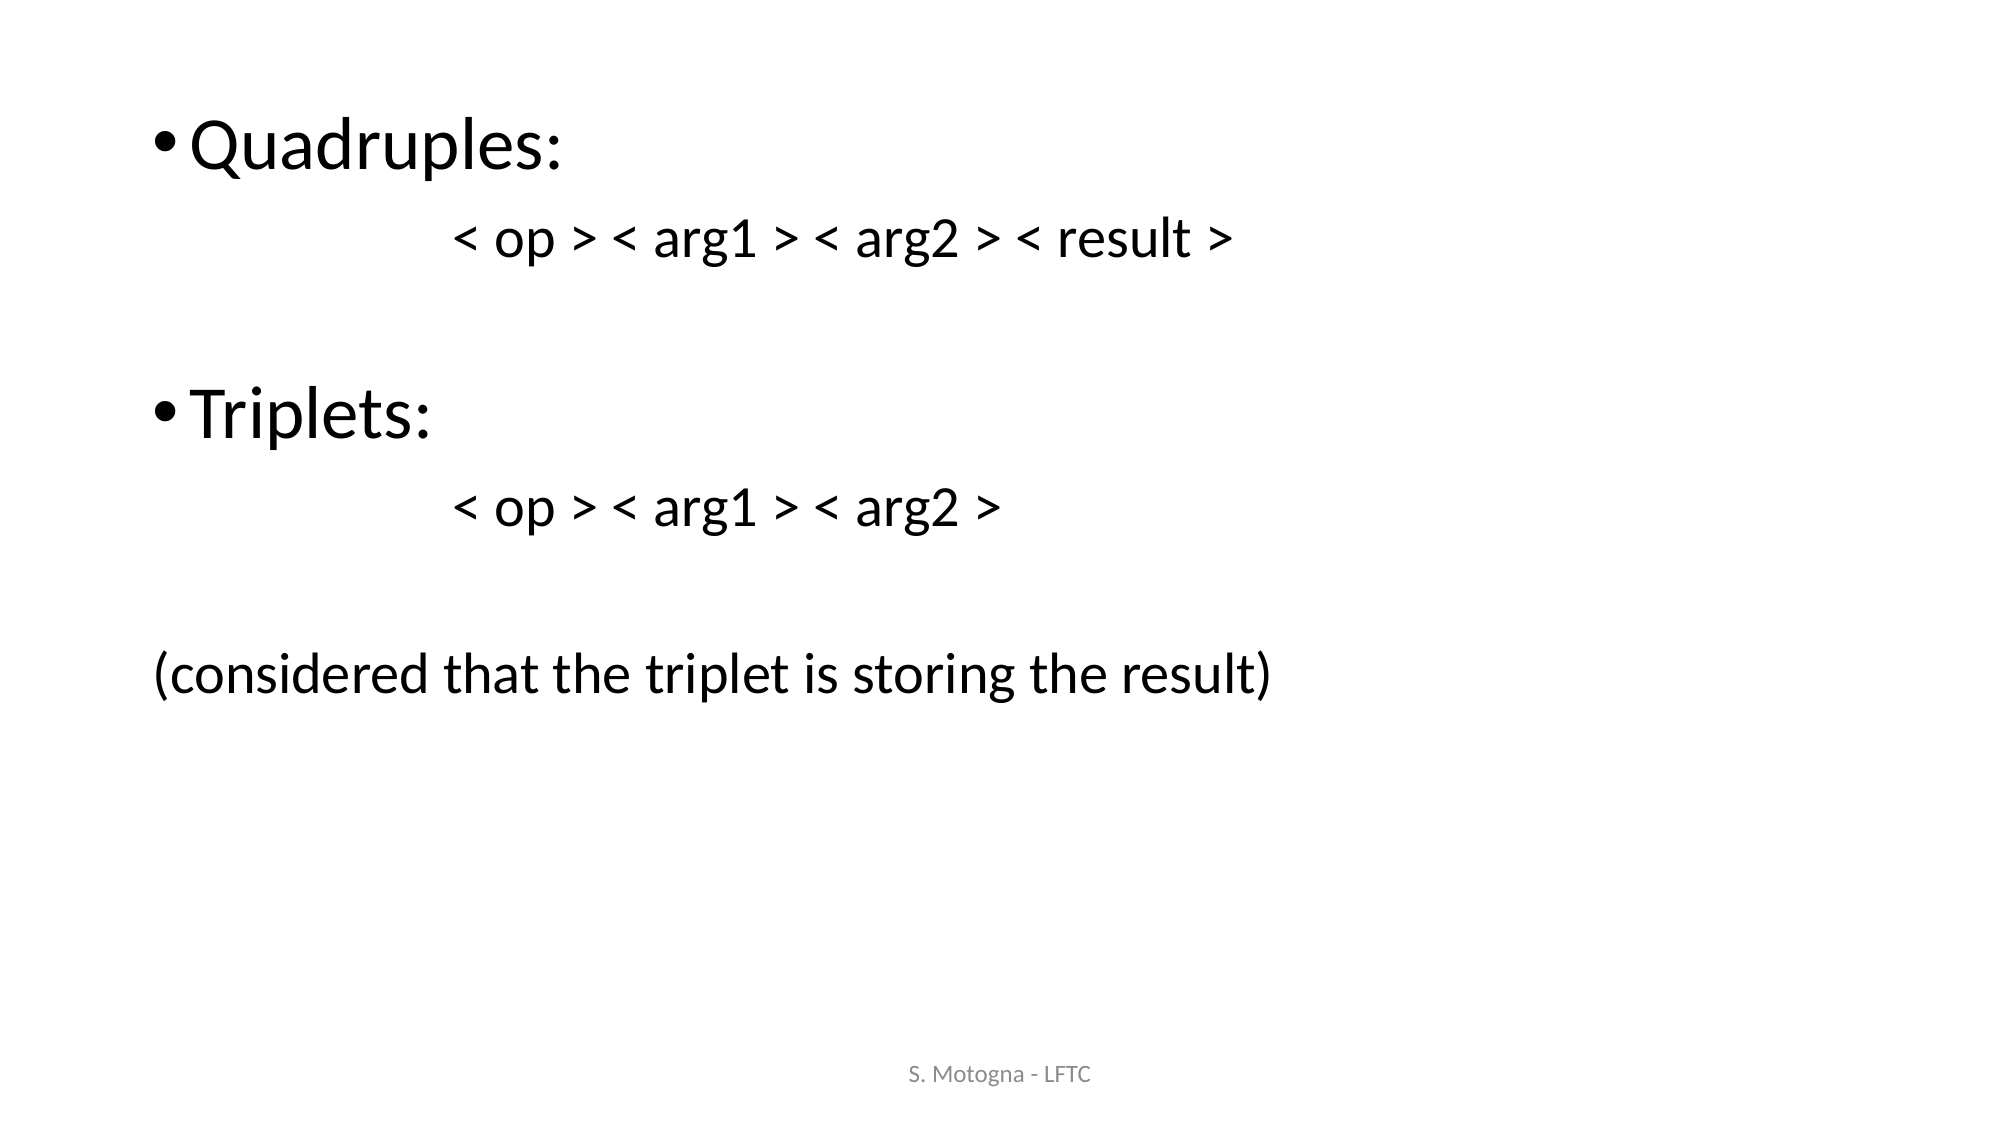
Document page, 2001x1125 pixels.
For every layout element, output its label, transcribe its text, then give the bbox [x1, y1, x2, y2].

footer S. Motogna - LFTC [662, 1042, 1338, 1103]
list Quadruples: < op > < arg1 > < arg2 > < result > Triplets: < op > < arg1 > < arg2 > (considered that the triplet is storing the result) [137, 97, 1863, 1014]
